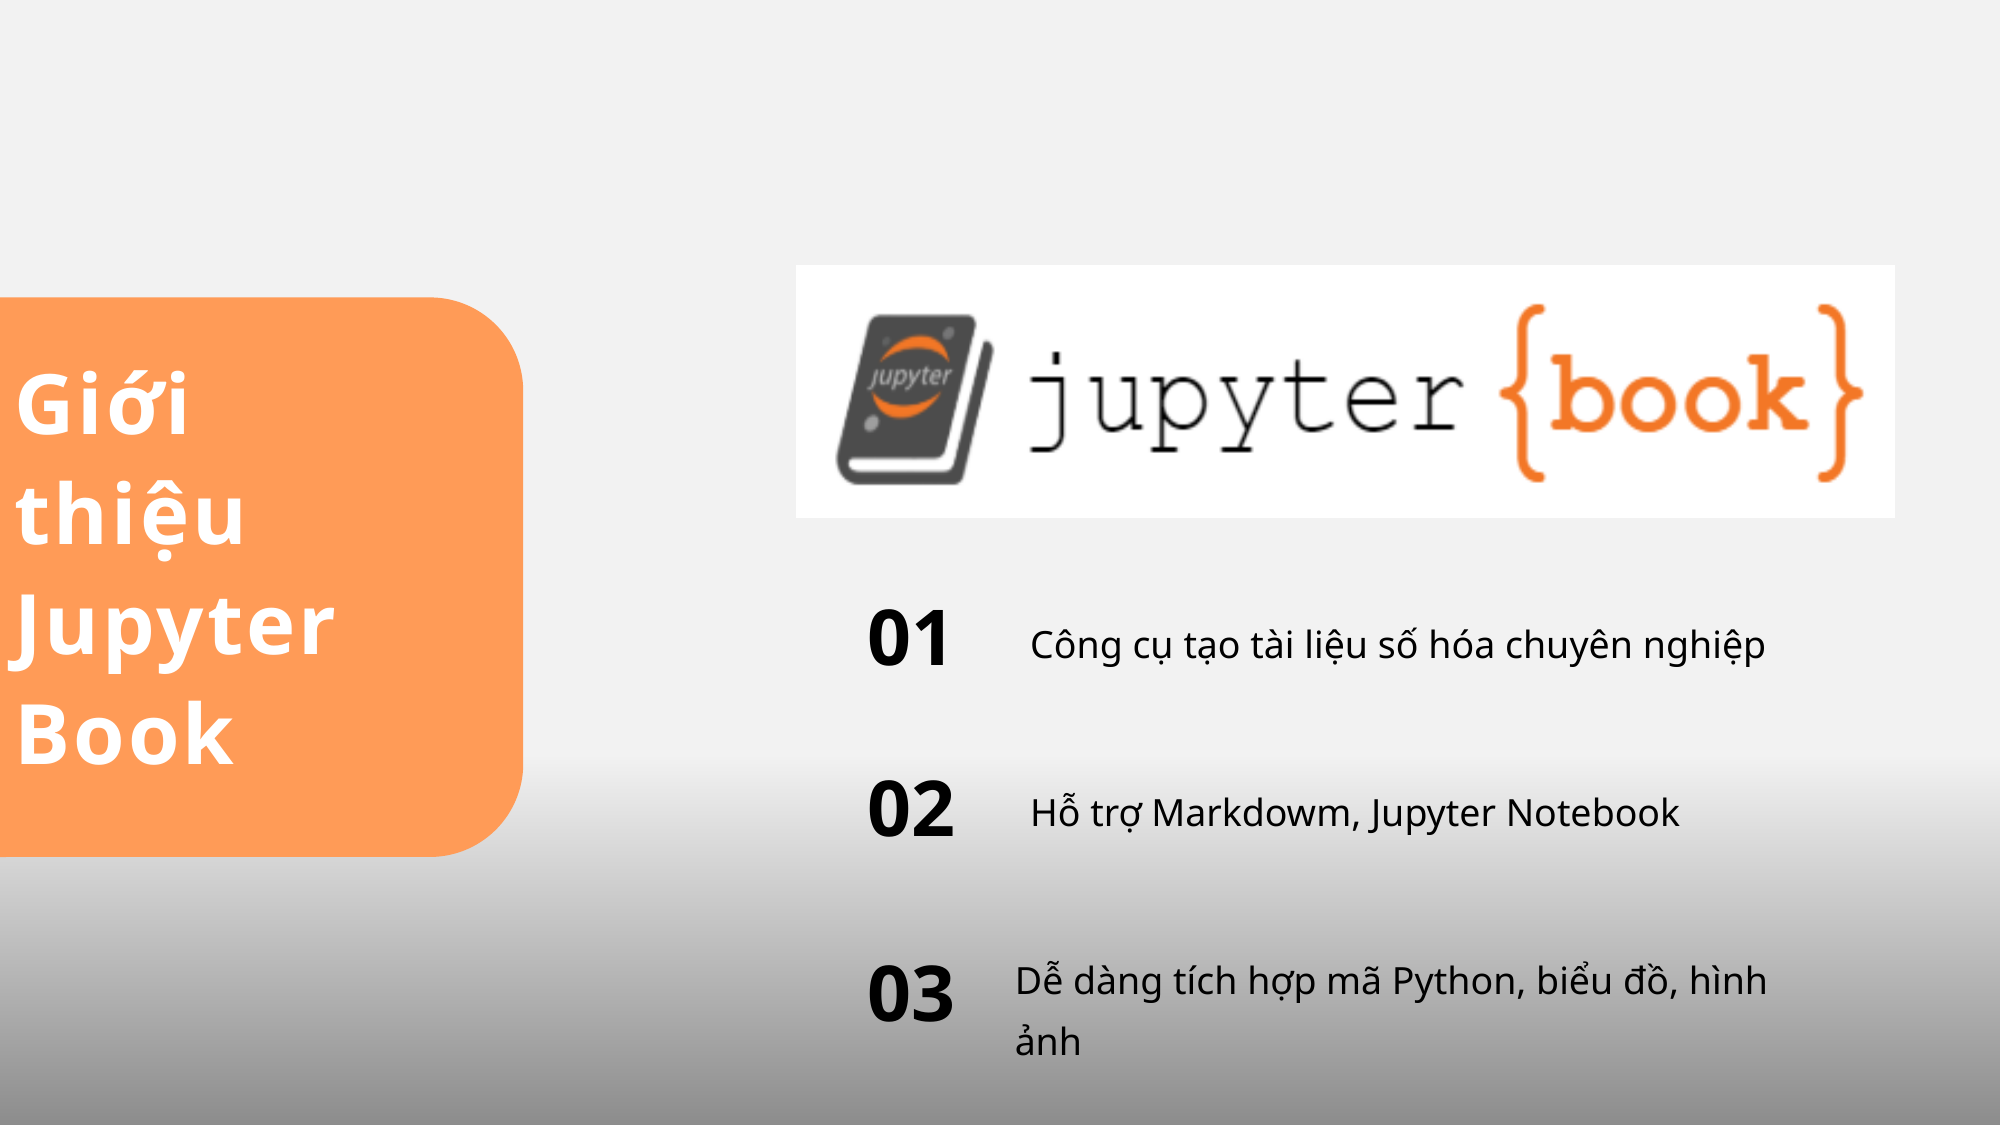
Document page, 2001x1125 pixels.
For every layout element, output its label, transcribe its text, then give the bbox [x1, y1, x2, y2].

text_box 03 [796, 927, 971, 1045]
text_box [0, 296, 525, 859]
text_box 02 [796, 742, 971, 860]
text_box Giới thiệu Jupyter Book [0, 334, 440, 789]
text_box Dễ dàng tích hợp mã Python, biểu đồ, hình ảnh [999, 933, 1838, 1071]
text_box 01 [796, 572, 971, 689]
picture [796, 265, 1895, 519]
text_box Công cụ tạo tài liệu số hóa chuyên nghiệp [1015, 597, 1853, 674]
text_box Hỗ trợ Markdowm, Jupyter Notebook [1015, 765, 1853, 842]
